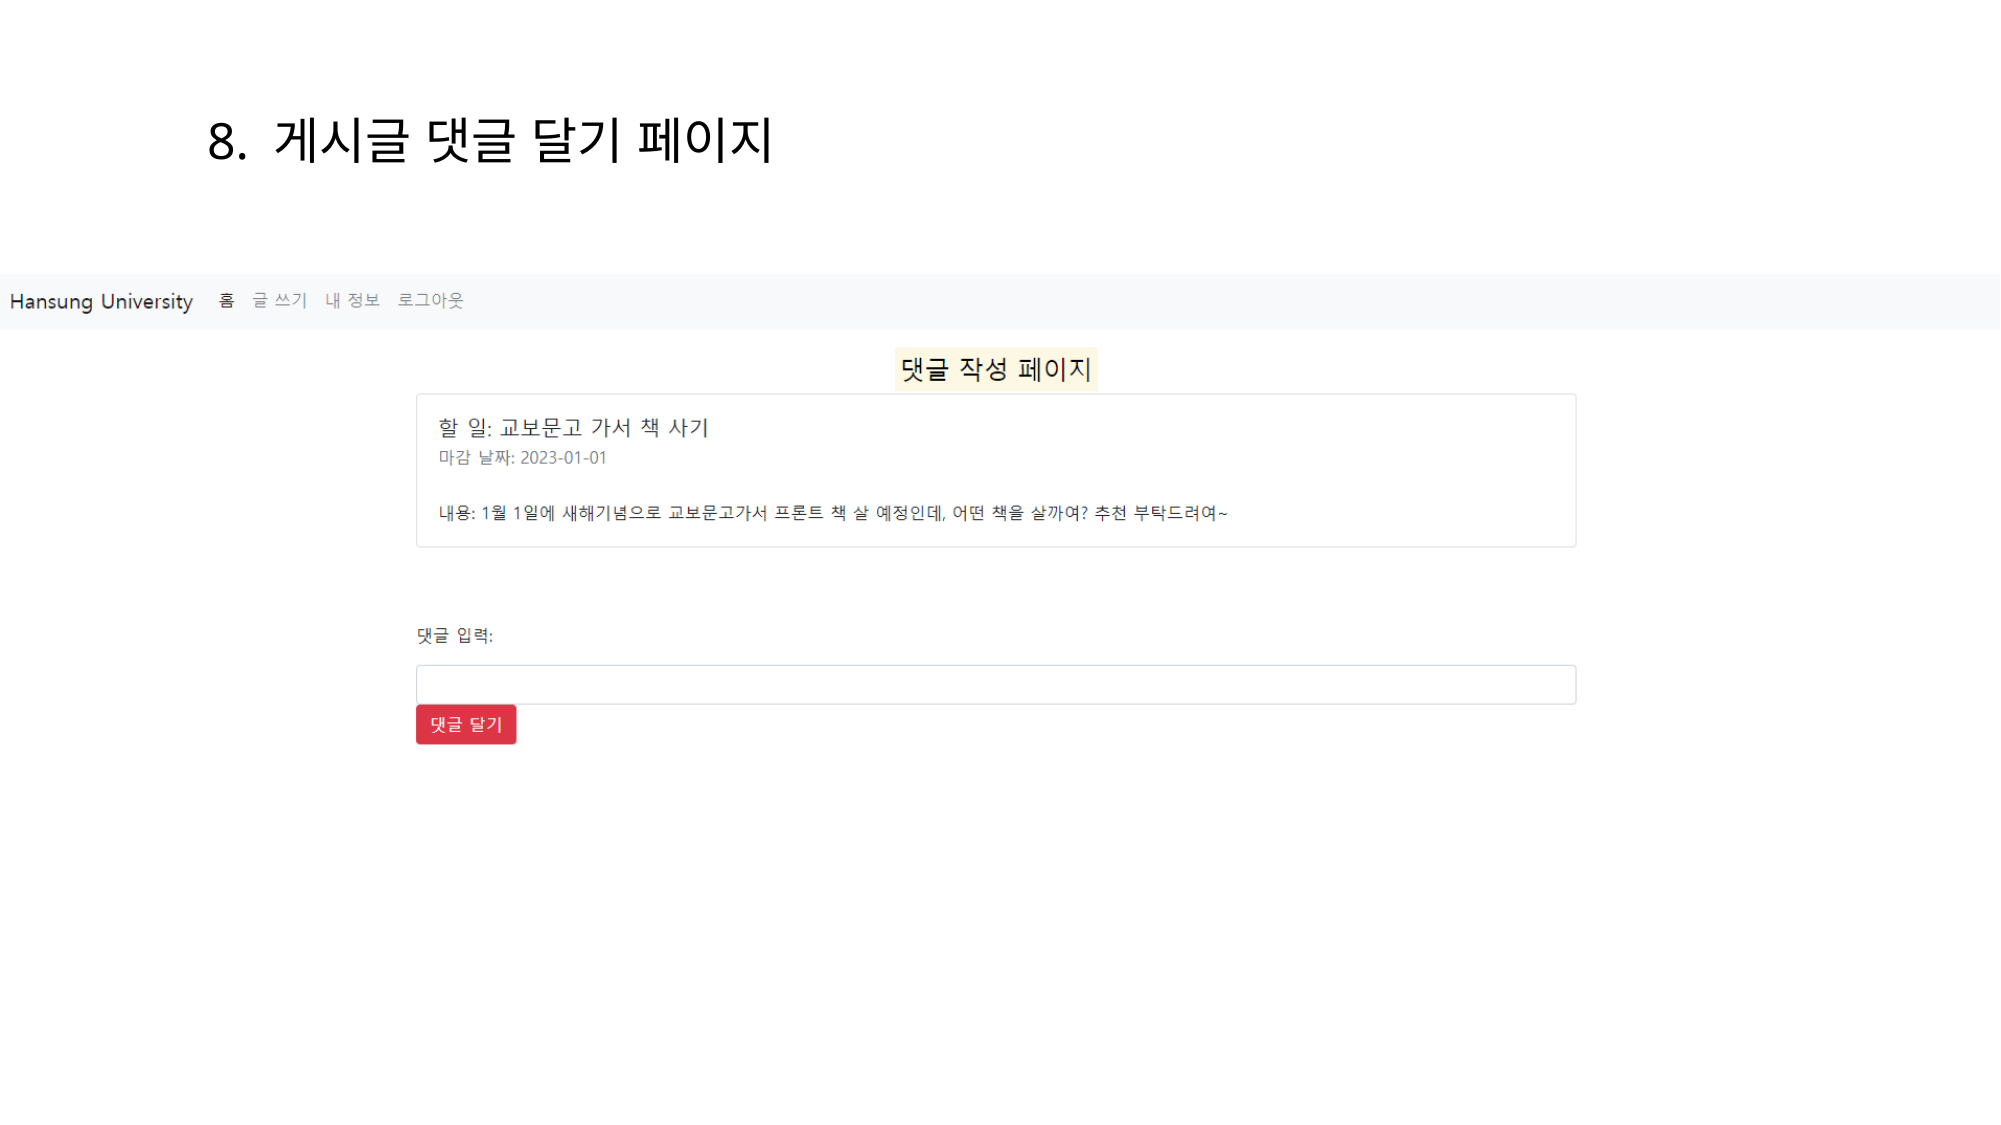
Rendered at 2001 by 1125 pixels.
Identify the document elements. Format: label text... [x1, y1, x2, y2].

picture [0, 274, 2000, 822]
subtitle 8. 게시글 댓글 달기 페이지 [95, 108, 888, 181]
